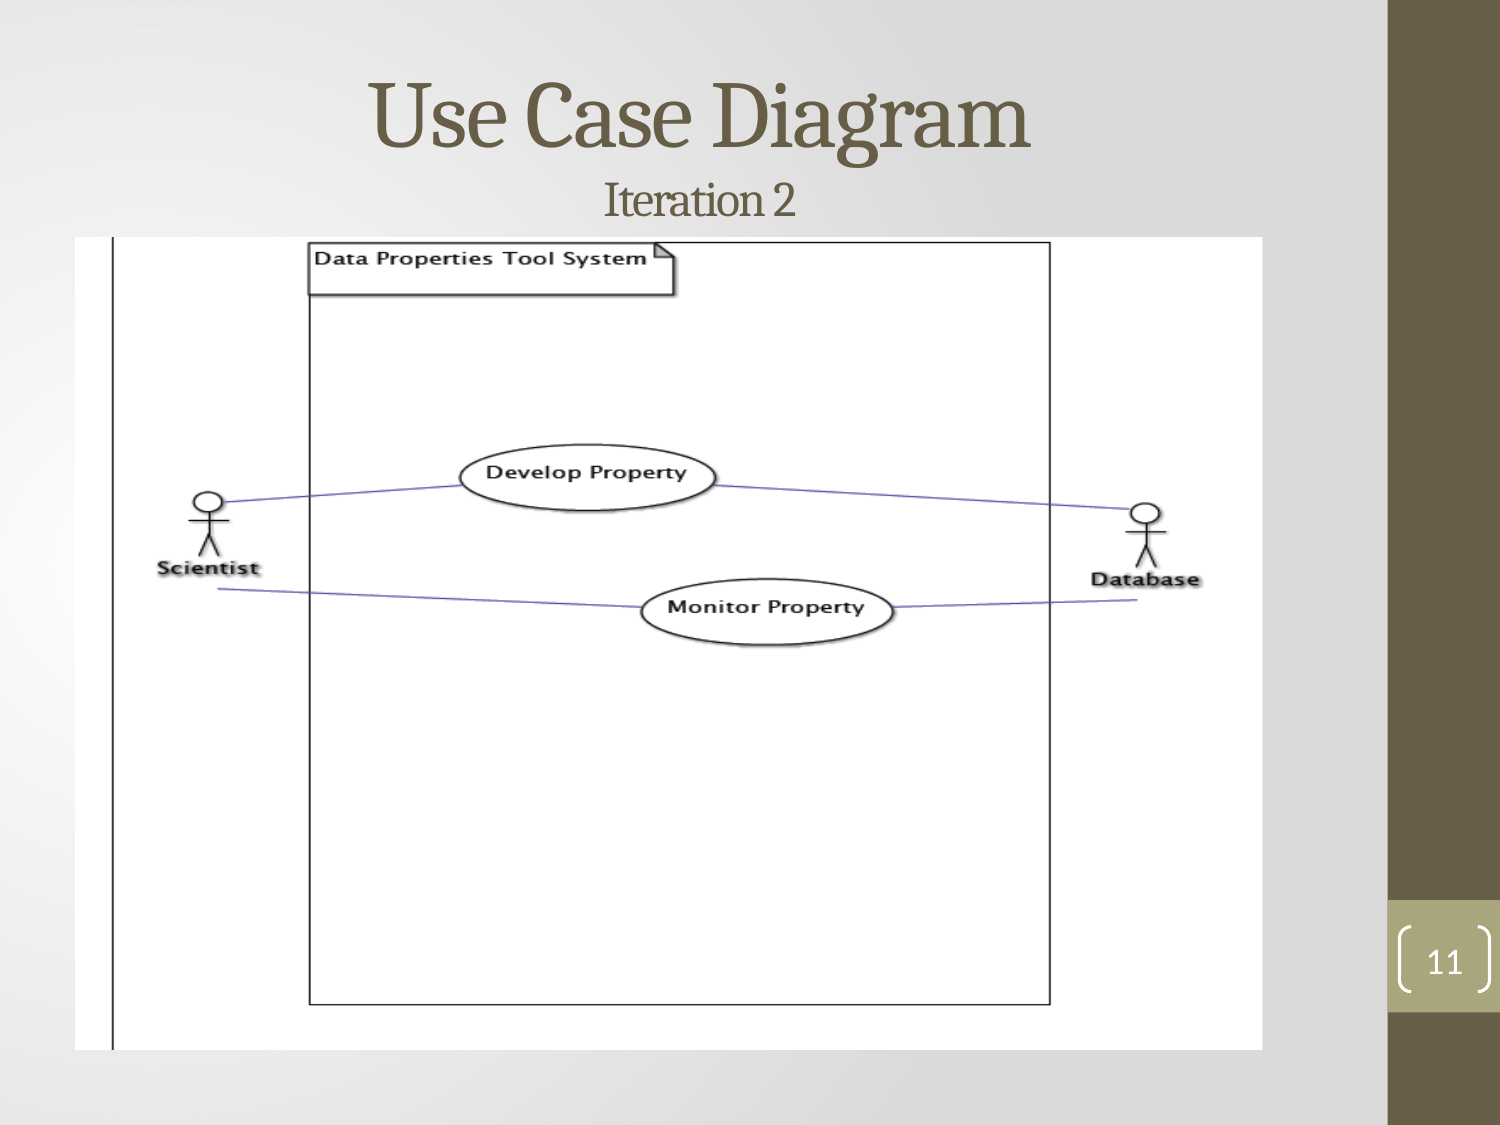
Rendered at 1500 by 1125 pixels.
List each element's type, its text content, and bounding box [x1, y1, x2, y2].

title Use Case Diagram Iteration 2 [75, 45, 1325, 233]
slide_number 11 [1397, 925, 1492, 994]
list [74, 236, 1263, 1051]
